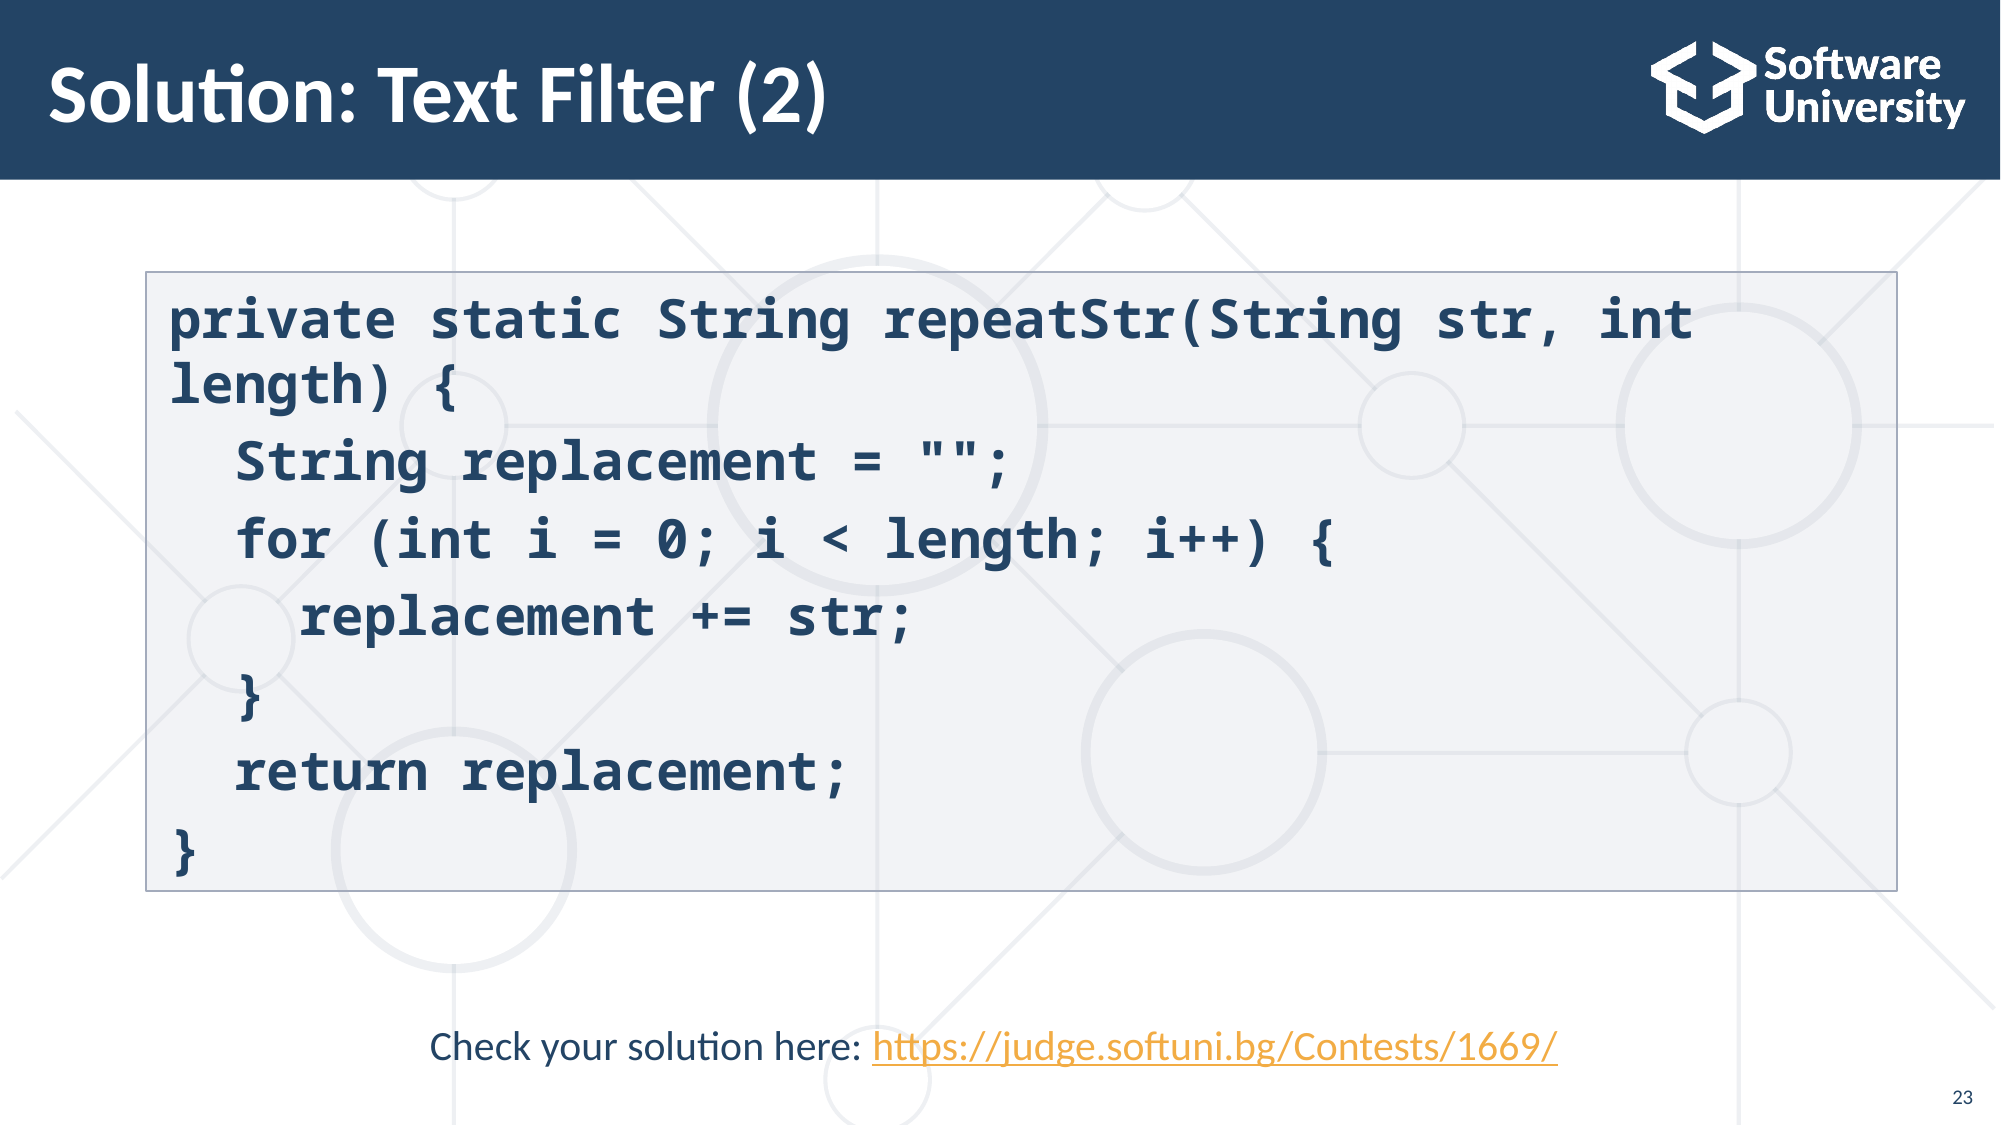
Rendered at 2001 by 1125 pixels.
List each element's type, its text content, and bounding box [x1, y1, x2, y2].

text_box Check your solution here: https://judge.softuni.bg/Contests/1669/ [124, 1011, 1863, 1077]
picture [1651, 41, 1966, 134]
text_box private static String repeatStr(String str, int length) { String replacement = ""; for (int i = 0; i < length; i++) { replacement += str; } return replacement; } [145, 272, 1898, 891]
slide_number 23 [1927, 1067, 1989, 1117]
title Solution: Text Filter (2) [31, 16, 1625, 162]
